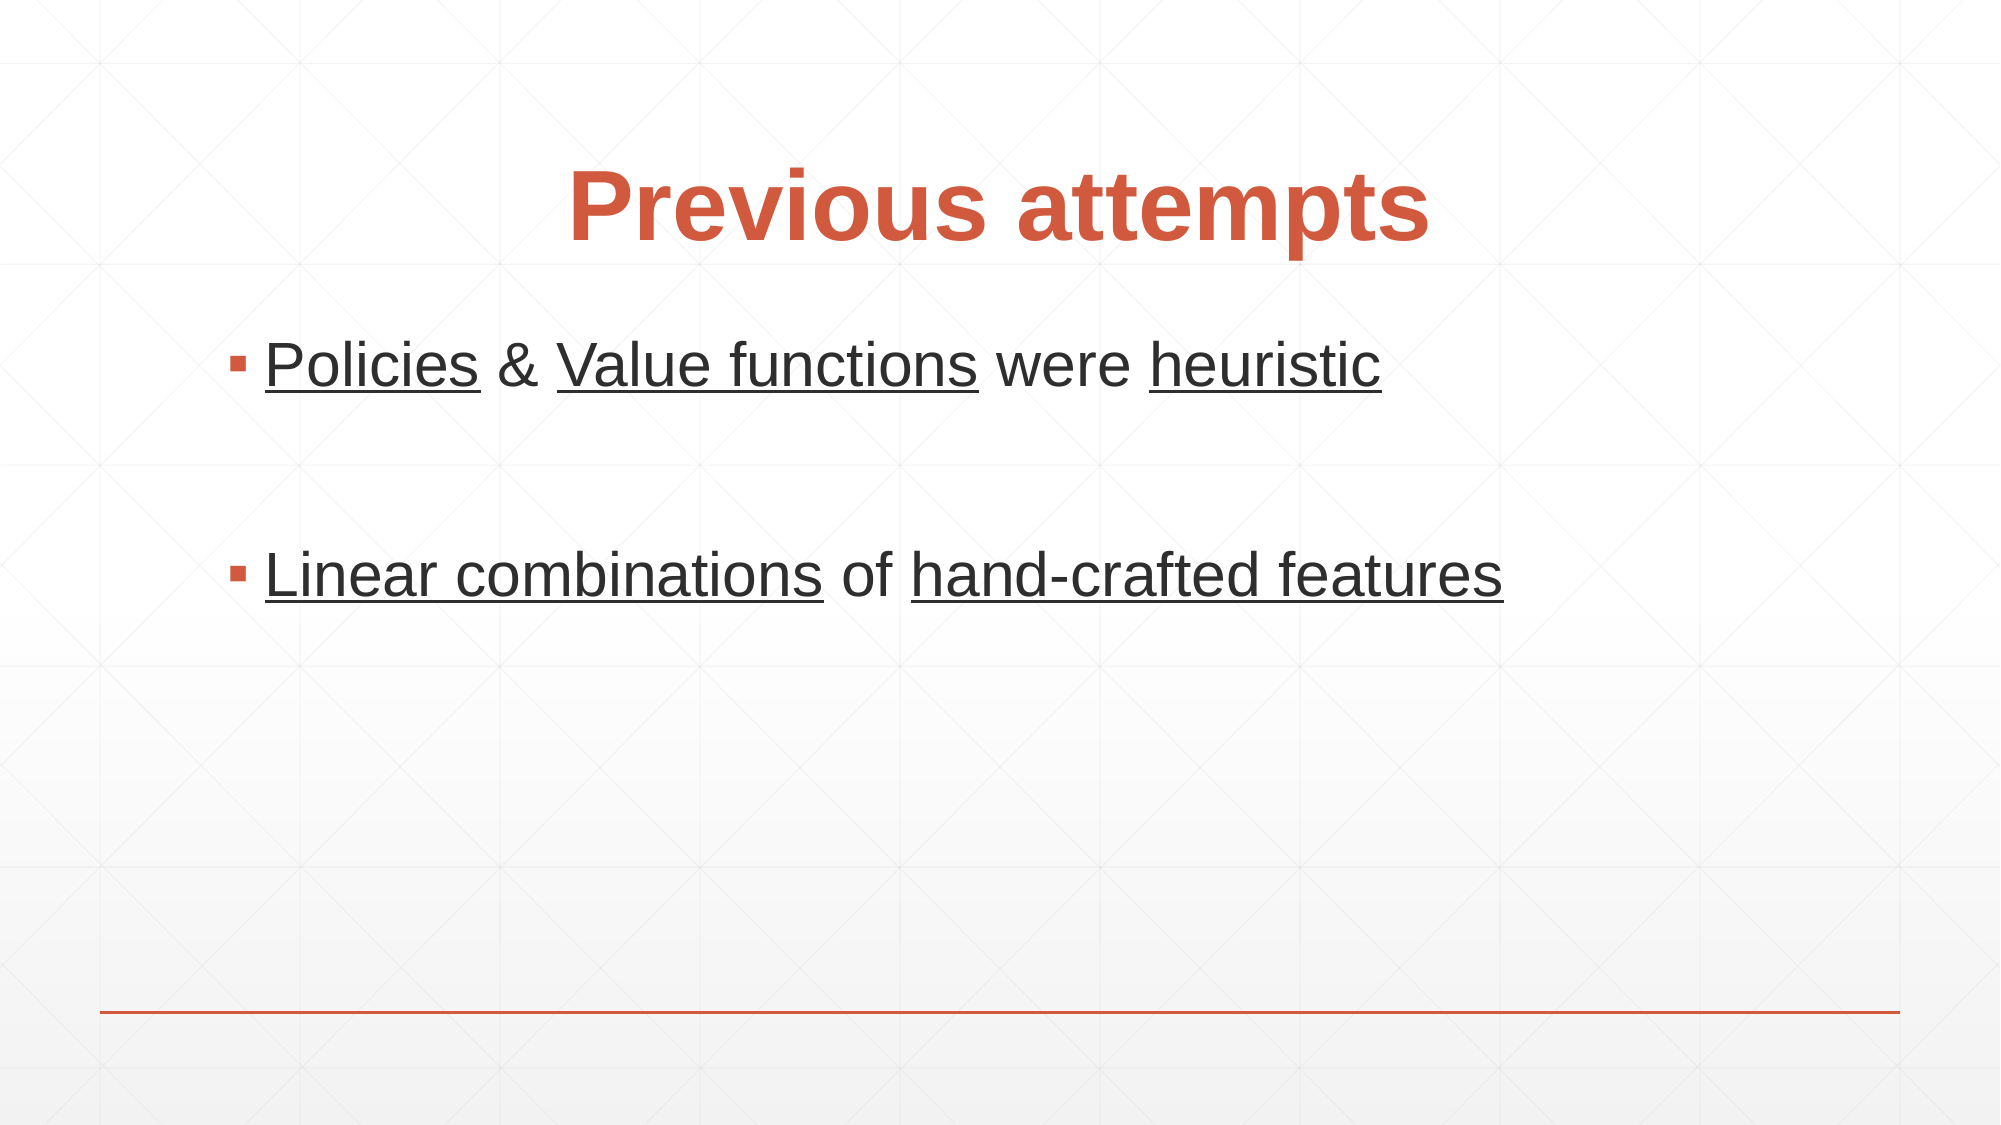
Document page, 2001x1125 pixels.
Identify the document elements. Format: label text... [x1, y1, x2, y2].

list Policies & Value functions were heuristic Linear combinations of hand-crafted features [212, 324, 1788, 950]
title Previous attempts [212, 82, 1788, 271]
